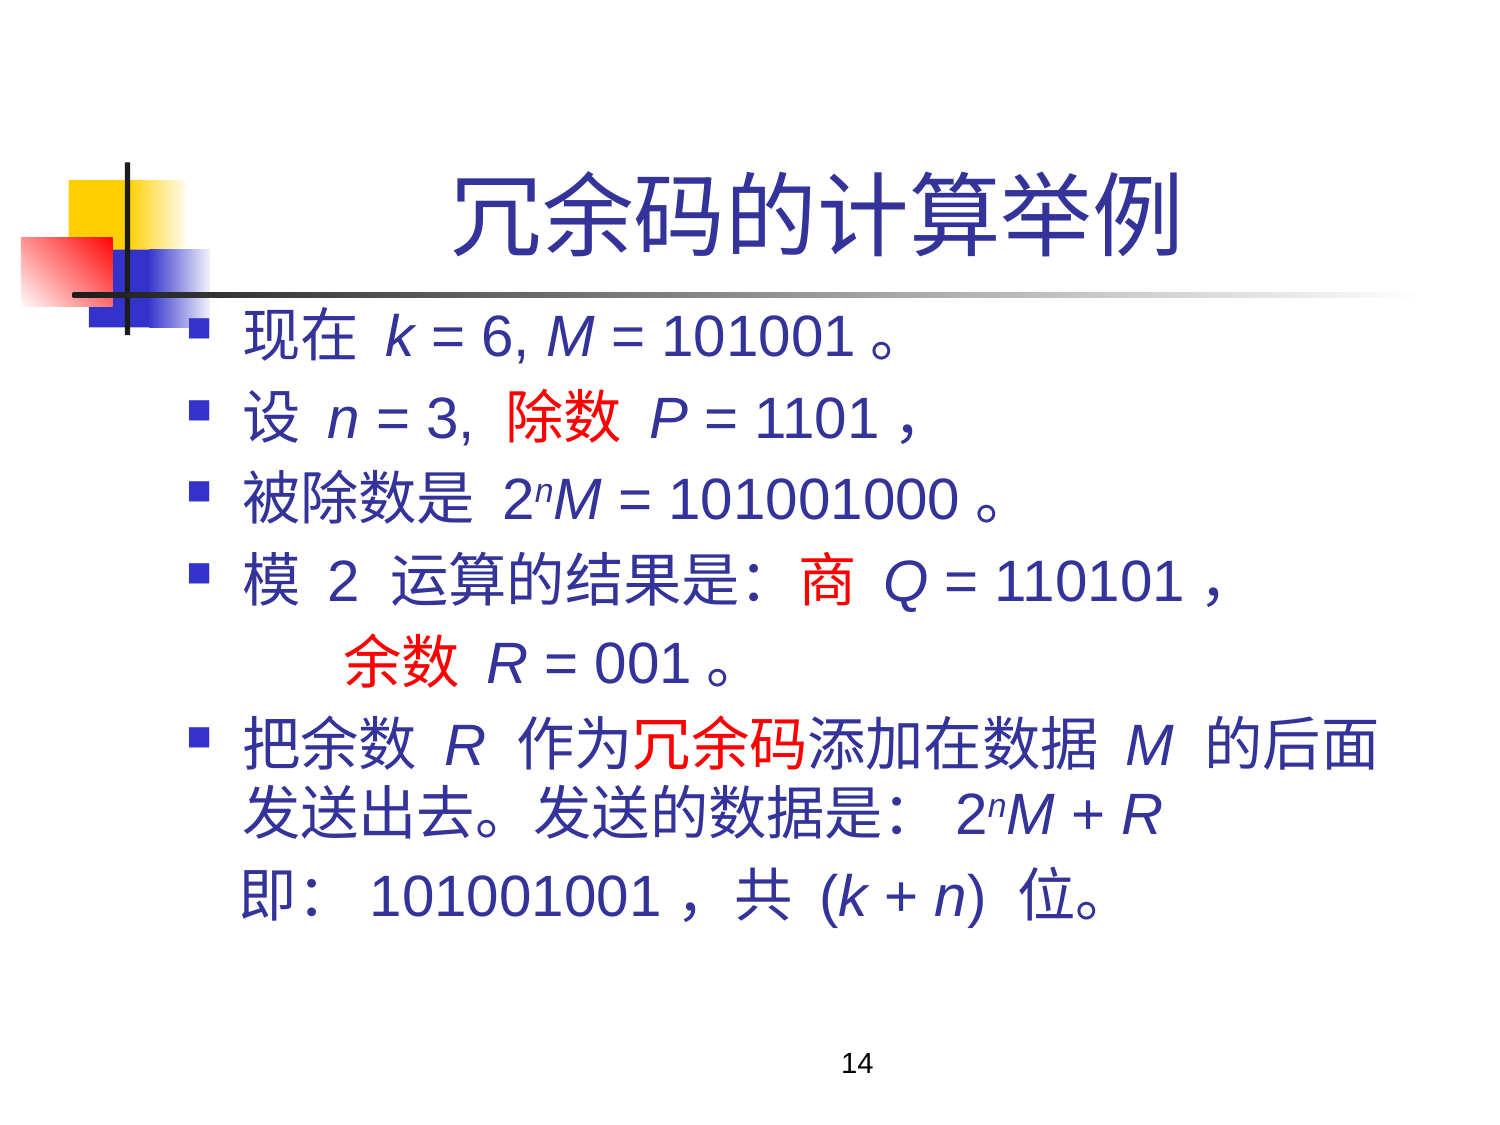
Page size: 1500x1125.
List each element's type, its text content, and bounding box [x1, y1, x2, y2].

title 冗余码的计算举例 [188, 121, 1468, 275]
list 现在 k = 6, M = 101001。 设 n = 3, 除数 P = 1101， 被除数是 2nM = 101001000。 模 2 运算的结果是：商 Q = 110101， 余数 R = 001。 把余数 R 作为冗余码添加在数据 M 的后面发送出去。发送的数据是：2nM + R 即：101001001，共 (k + n) 位。 [171, 290, 1447, 966]
footer 14 [620, 1011, 1096, 1087]
